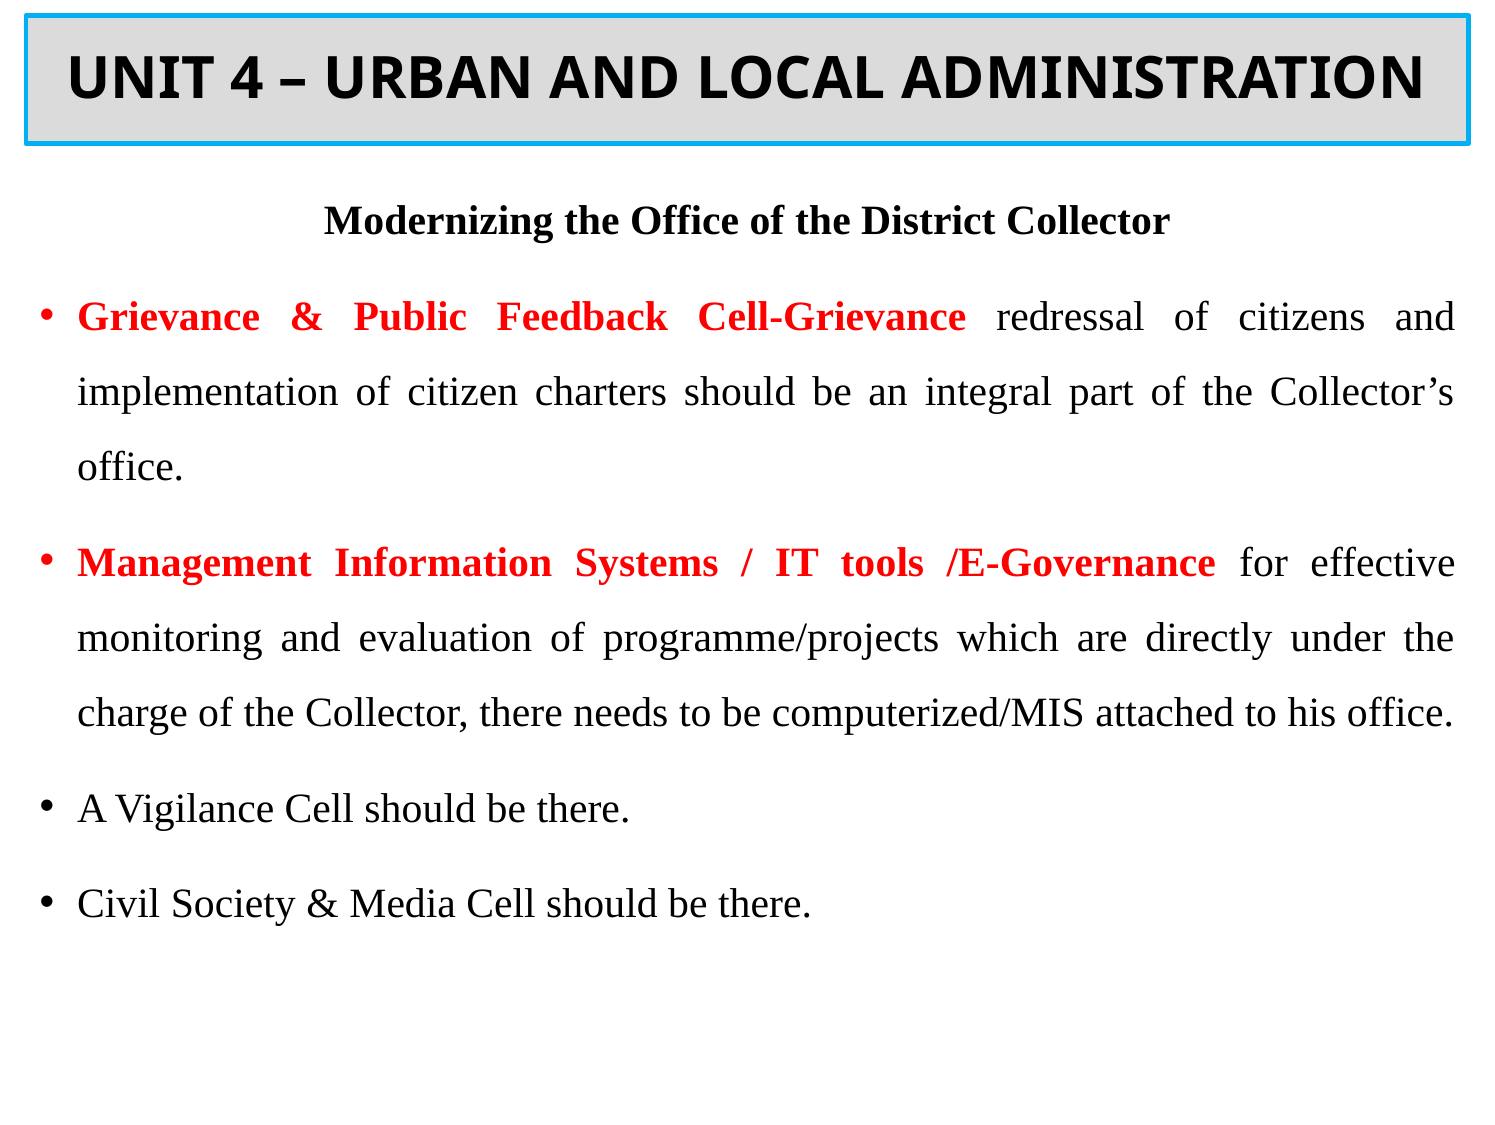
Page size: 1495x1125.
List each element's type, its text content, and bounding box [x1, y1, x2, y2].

list Modernizing the Office of the District Collector Grievance & Public Feedback Cell-Grievance redressal of citizens and implementation of citizen charters should be an integral part of the Collector’s office. Management Information Systems / IT tools /E-Governance for effective monitoring and evaluation of programme/projects which are directly under the charge of the Collector, there needs to be computerized/MIS attached to his office. A Vigilance Cell should be there. Civil Society & Media Cell should be there. [24, 160, 1471, 1099]
title UNIT 4 – URBAN AND LOCAL ADMINISTRATION [25, 15, 1469, 144]
